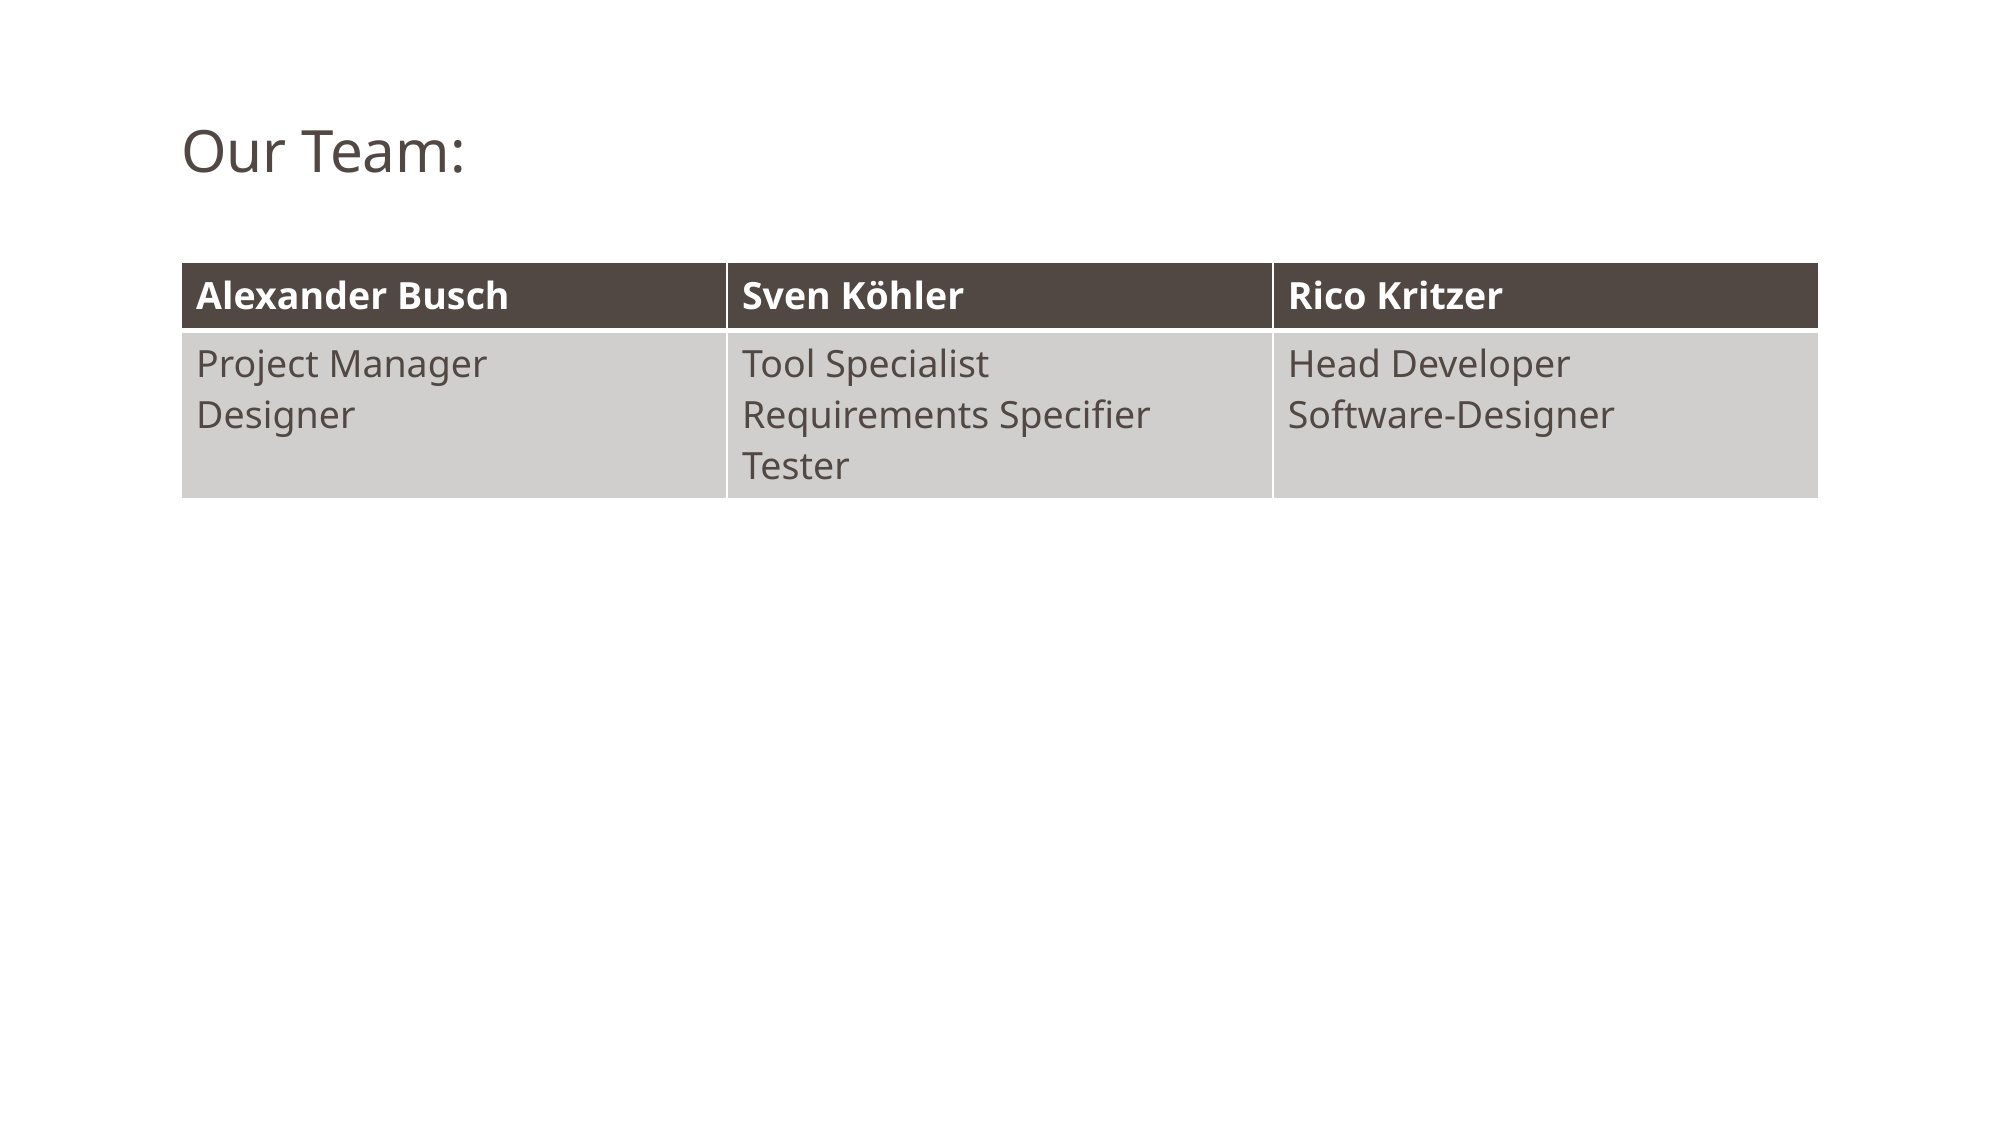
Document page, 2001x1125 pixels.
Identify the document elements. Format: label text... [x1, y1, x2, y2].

table_header Sven Köhler [728, 263, 1272, 328]
table_cell Tool Specialist Requirements Specifier Tester [728, 333, 1272, 498]
table_header Alexander Busch [182, 263, 726, 328]
text_box Our Team: [181, 12, 1819, 193]
table_cell Project Manager Designer [182, 333, 726, 498]
table_cell Head Developer Software-Designer [1274, 333, 1818, 498]
table_header Rico Kritzer [1274, 263, 1818, 328]
